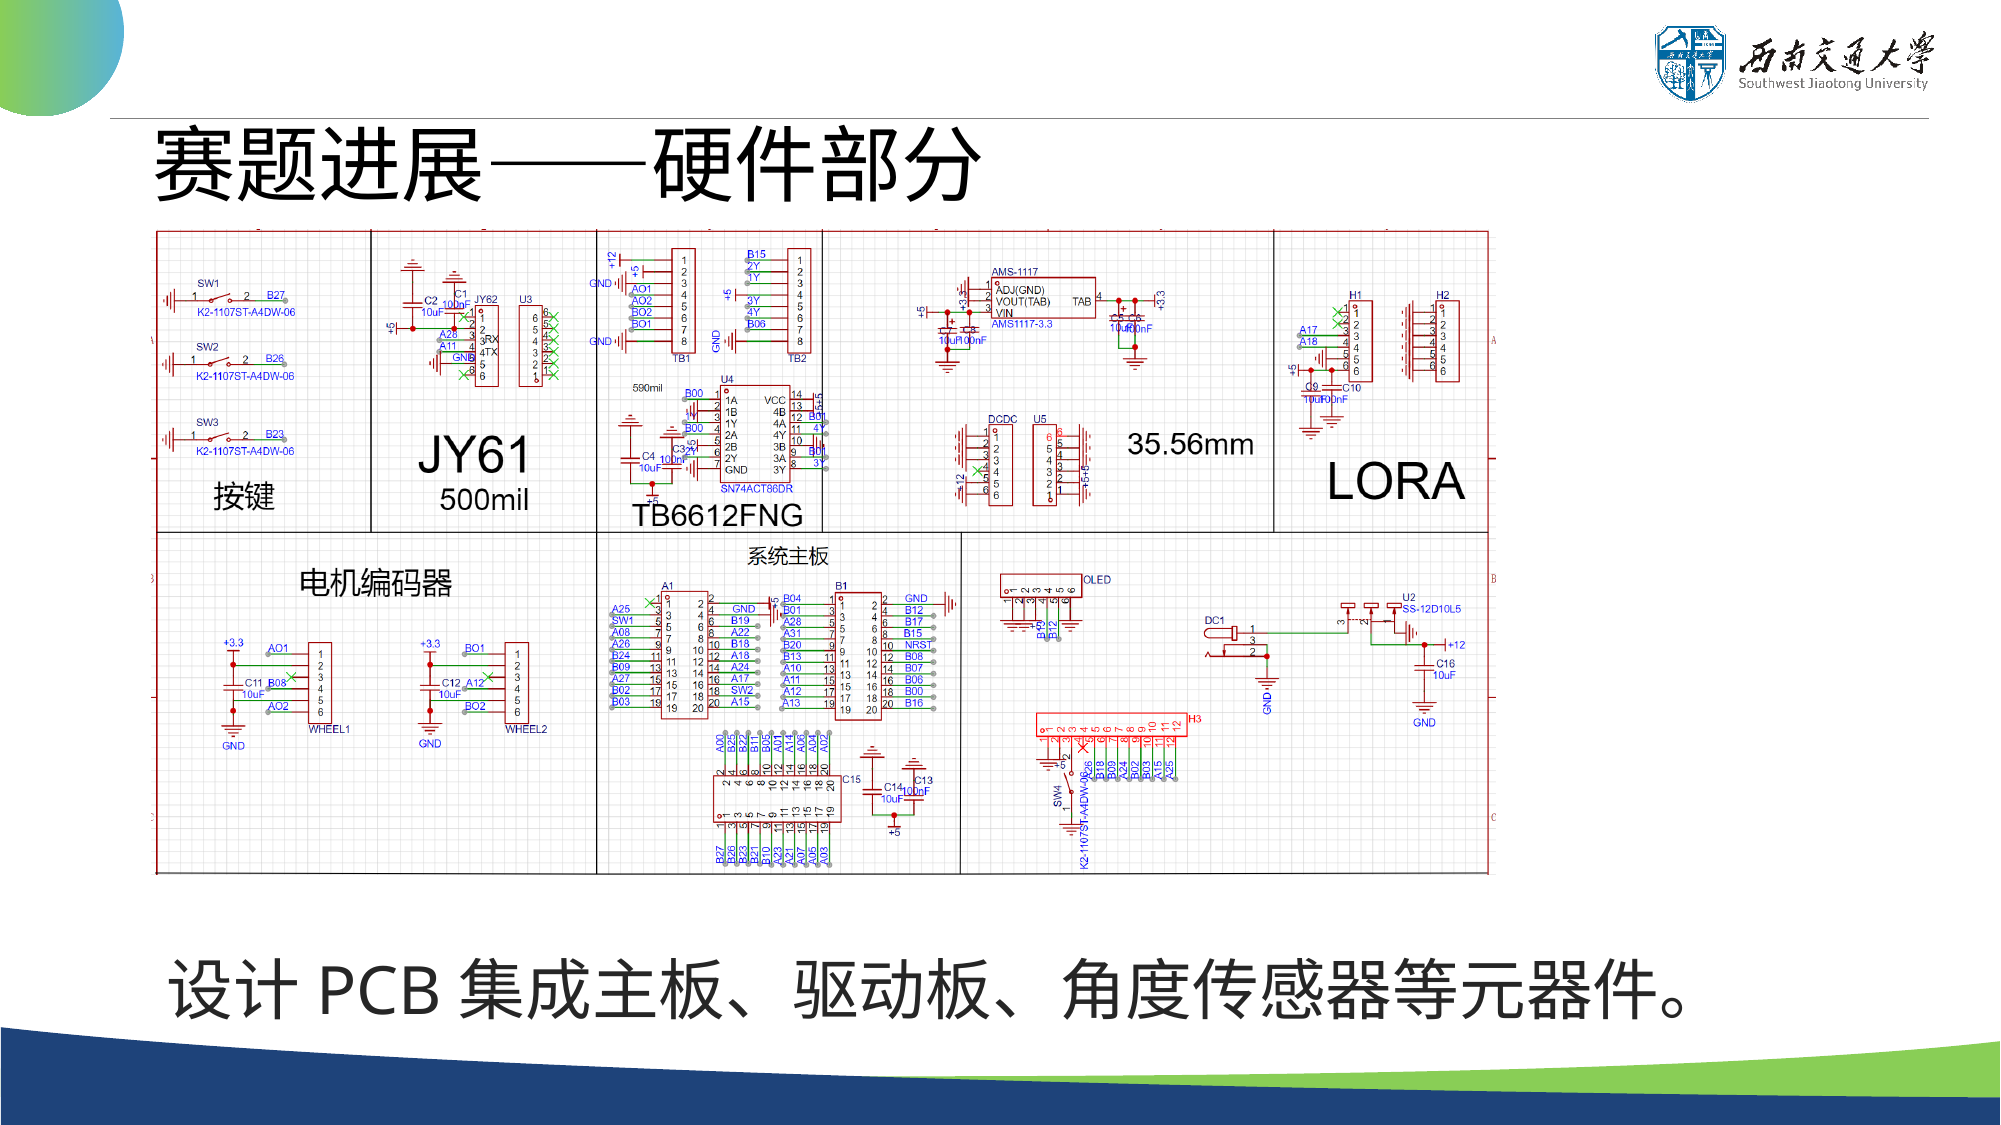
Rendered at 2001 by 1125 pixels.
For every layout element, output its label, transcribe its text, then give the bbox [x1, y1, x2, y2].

picture [151, 229, 1496, 875]
text_box 设计PCB集成主板、驱动板、角度传感器等元器件。 [151, 893, 1882, 1044]
picture [1655, 24, 1934, 103]
title 赛题进展——硬件部分 [137, 59, 1863, 278]
